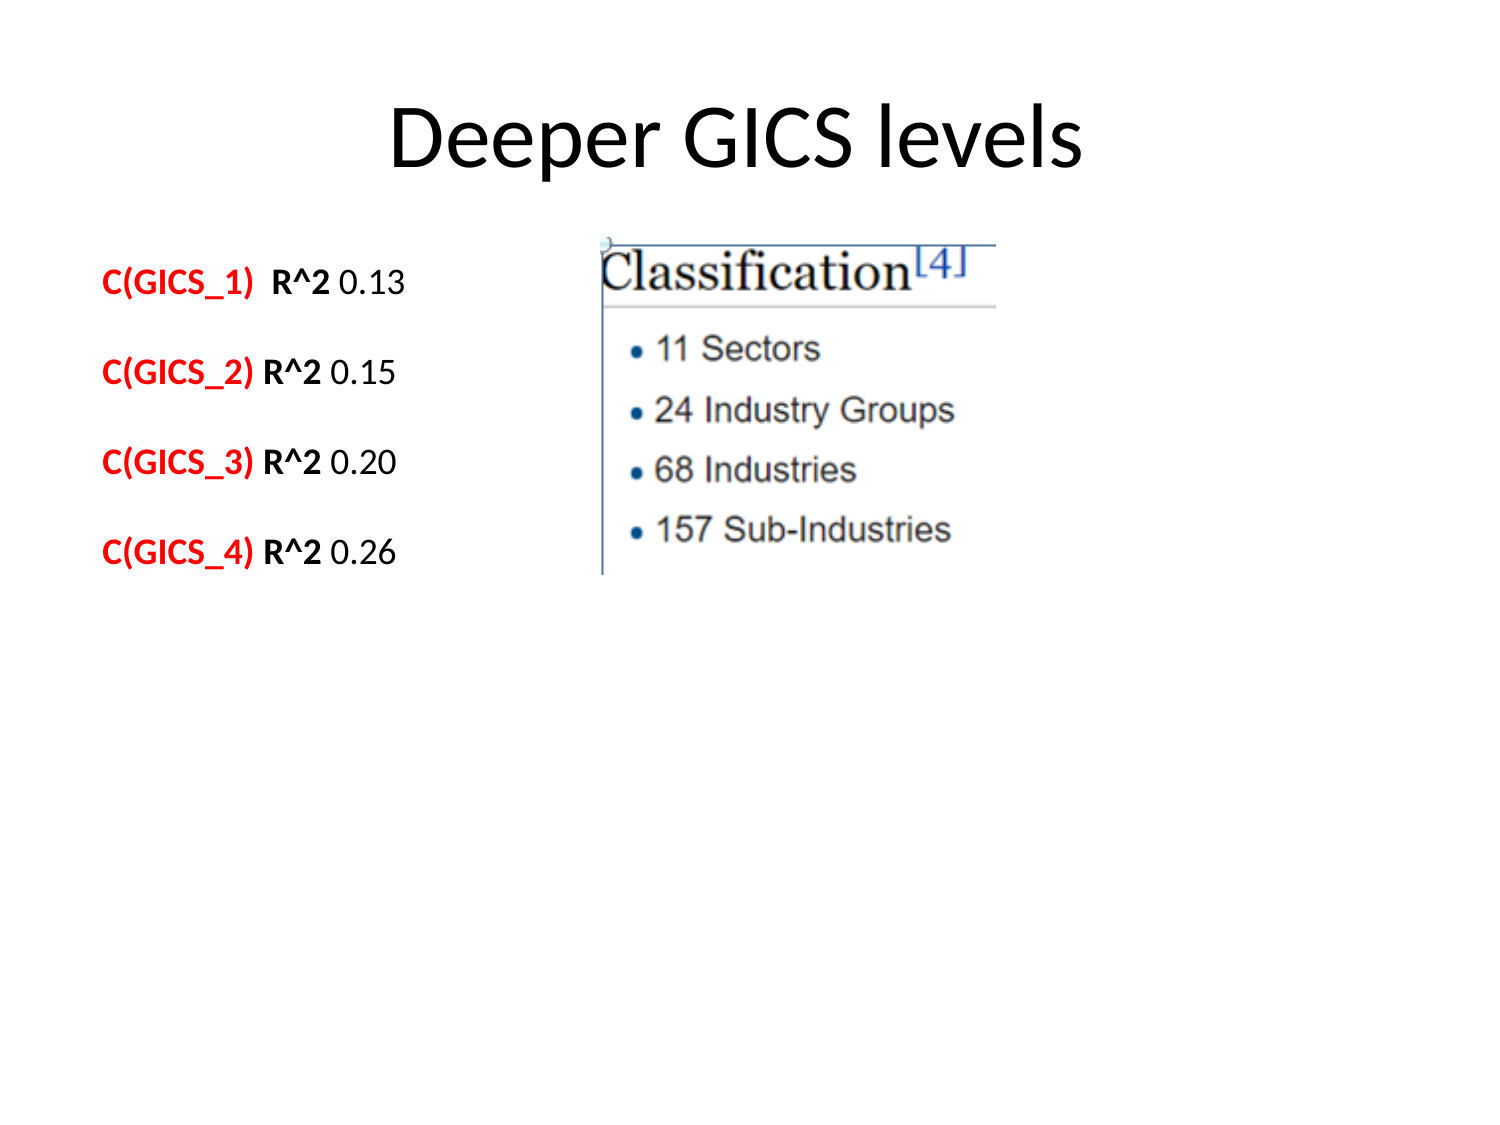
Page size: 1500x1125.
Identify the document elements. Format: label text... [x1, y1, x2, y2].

title Deeper GICS levels [62, 37, 1413, 225]
text_box C(GICS_1) R^2 0.13 C(GICS_2) R^2 0.15 C(GICS_3) R^2 0.20 C(GICS_4) R^2 0.26 [87, 249, 625, 625]
picture [599, 237, 996, 576]
